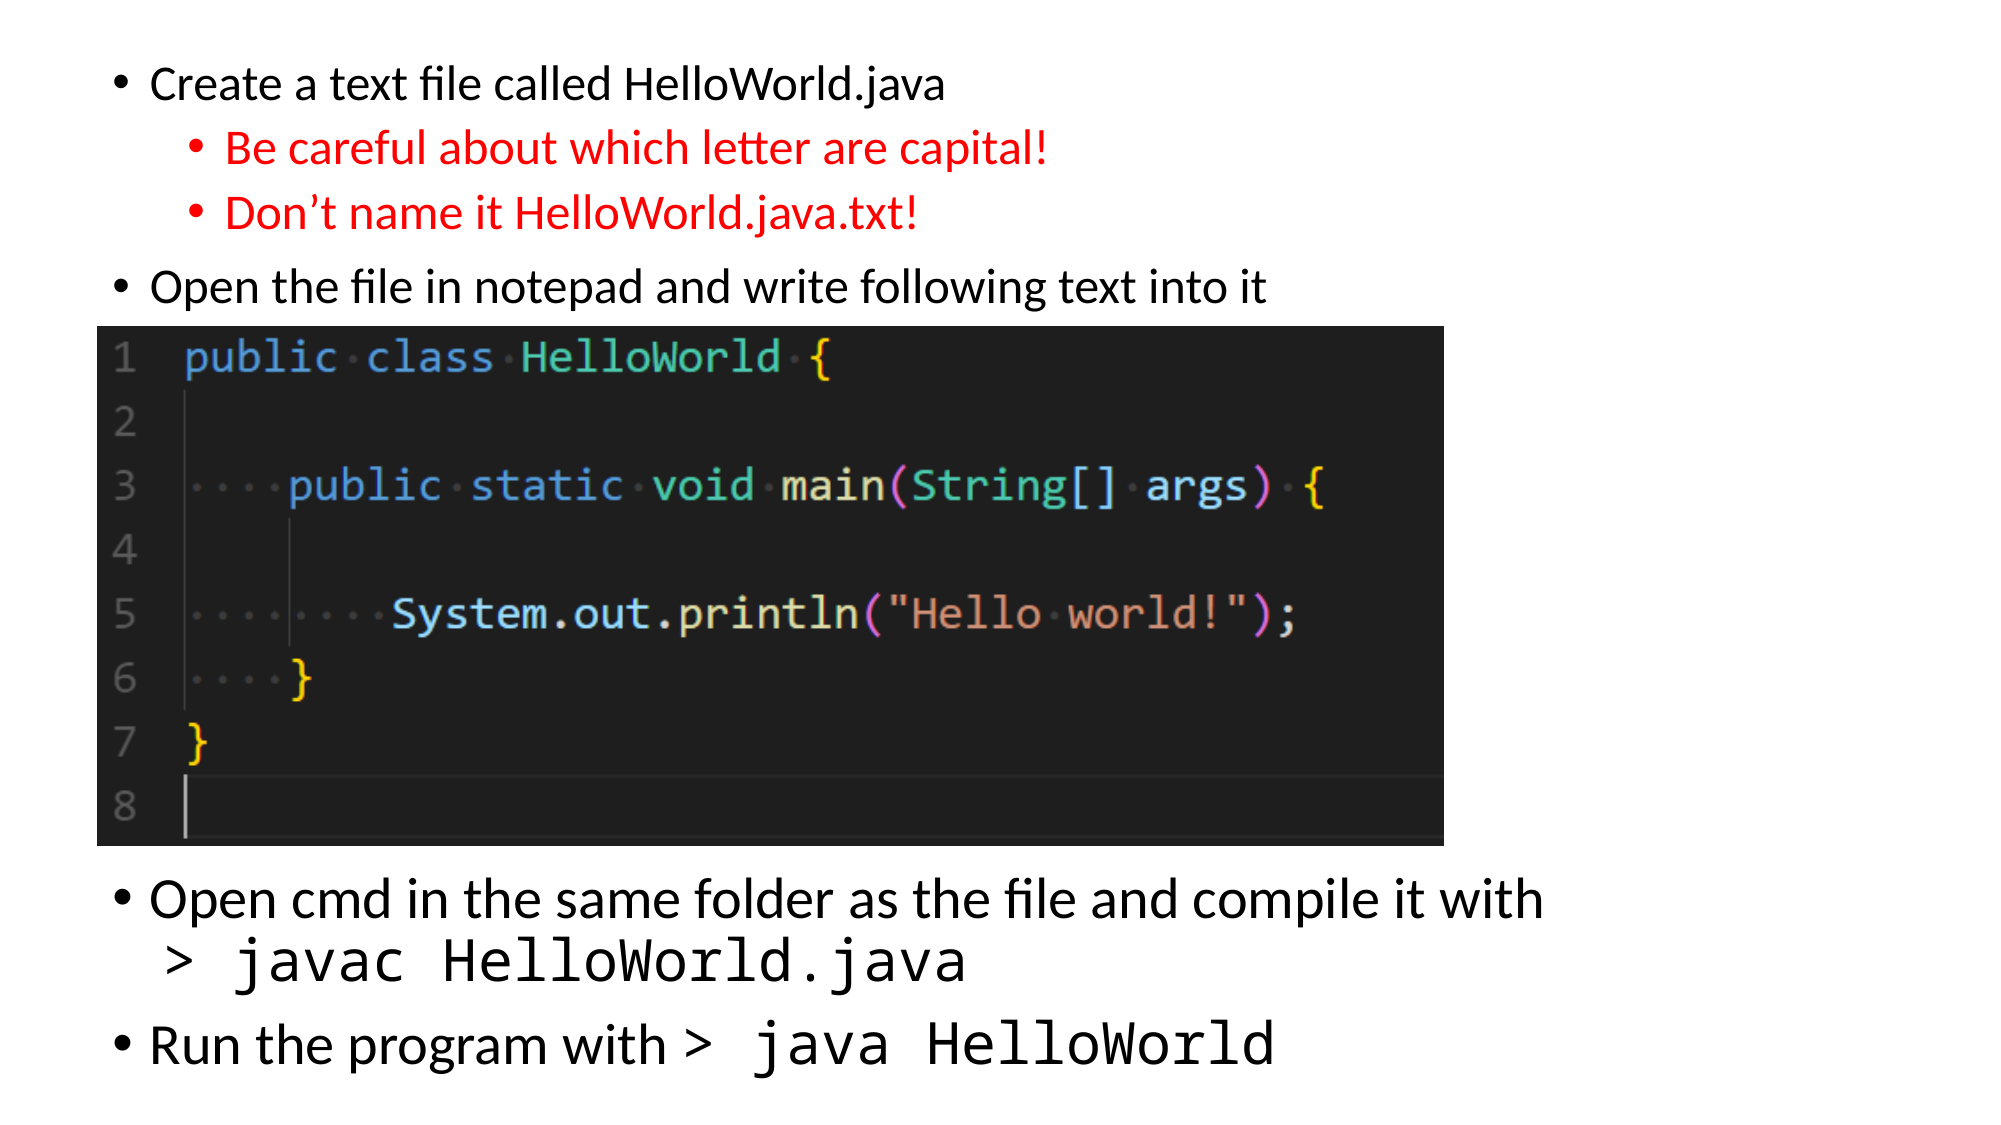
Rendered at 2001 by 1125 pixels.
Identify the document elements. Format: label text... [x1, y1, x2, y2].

list Create a text file called HelloWorld.java Be careful about which letter are capital! Don’t name it HelloWorld.java.txt! Open the file in notepad and write following text into it [97, 49, 1823, 362]
text_box Open cmd in the same folder as the file and compile it with > javac HelloWorld.java Run the program with > java HelloWorld [97, 860, 1823, 1101]
picture [97, 326, 1444, 846]
